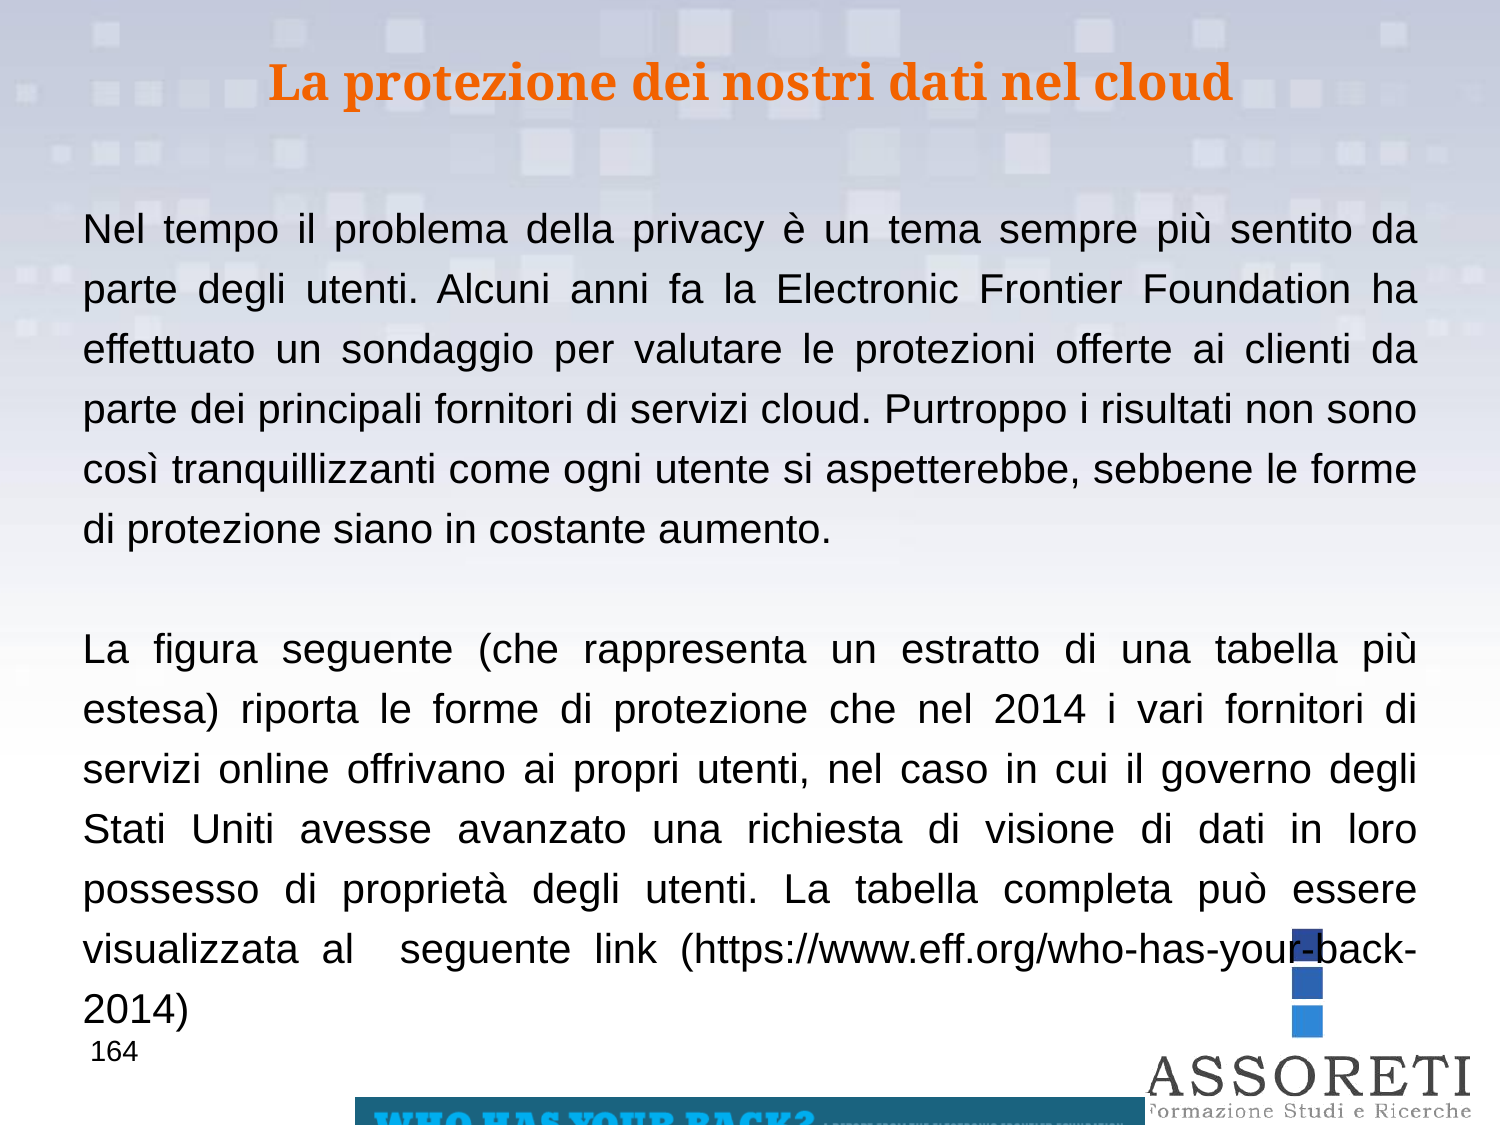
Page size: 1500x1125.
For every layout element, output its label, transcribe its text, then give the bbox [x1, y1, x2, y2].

slide_number 164 [74, 1024, 426, 1103]
text_box La protezione dei nostri dati nel cloud [72, 42, 1431, 118]
picture [350, 1093, 1150, 1125]
picture [0, 0, 1500, 1125]
text_box Nel tempo il problema della privacy è un tema sempre più sentito da parte degli utenti. Alcuni anni fa la Electronic Frontier Foundation ha effettuato un sondaggio per valutare le protezioni offerte ai clienti da parte dei principali fornitori di servizi cloud. Purtroppo i risultati non sono così tranquillizzanti come ogni utente si aspetterebbe, sebbene le forme di protezione siano in costante aumento. La figura seguente (che rappresenta un estratto di una tabella più estesa) riporta le forme di protezione che nel 2014 i vari fornitori di servizi online offrivano ai propri utenti, nel caso in cui il governo degli Stati Uniti avesse avanzato una richiesta di visione di dati in loro possesso di proprietà degli utenti. La tabella completa può essere visualizzata al seguente link (https://www.eff.org/who-has-your-back-2014) [68, 184, 1434, 1125]
